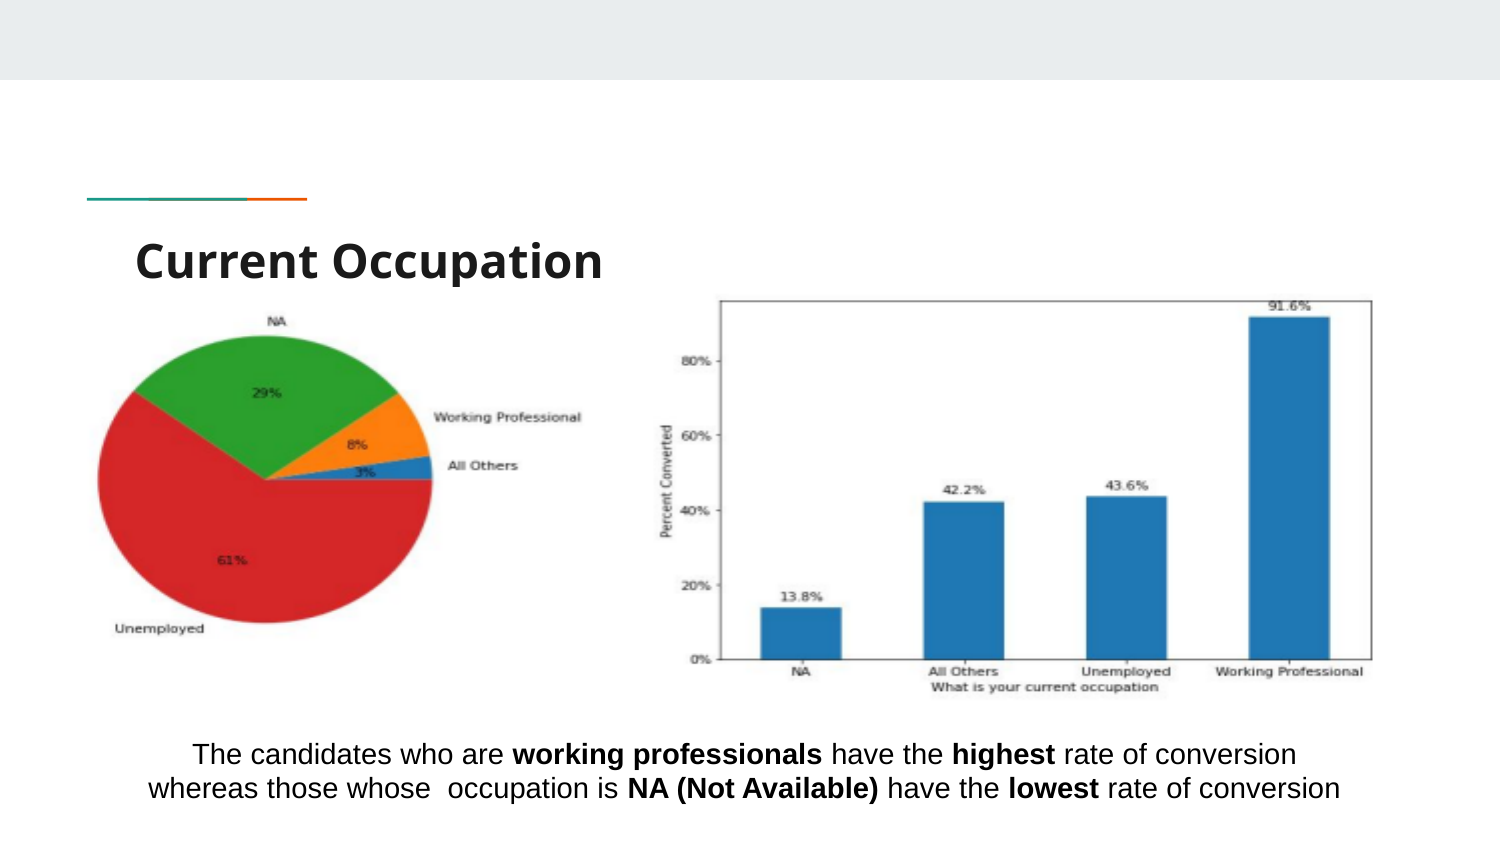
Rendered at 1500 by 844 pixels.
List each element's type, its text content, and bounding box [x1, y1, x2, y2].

text_box The candidates who are working professionals have the highest rate of conversion whereas those whose occupation is NA (Not Available) have the lowest rate of conversion [103, 722, 1365, 844]
title Current Occupation [119, 216, 1381, 285]
picture [50, 286, 1392, 707]
